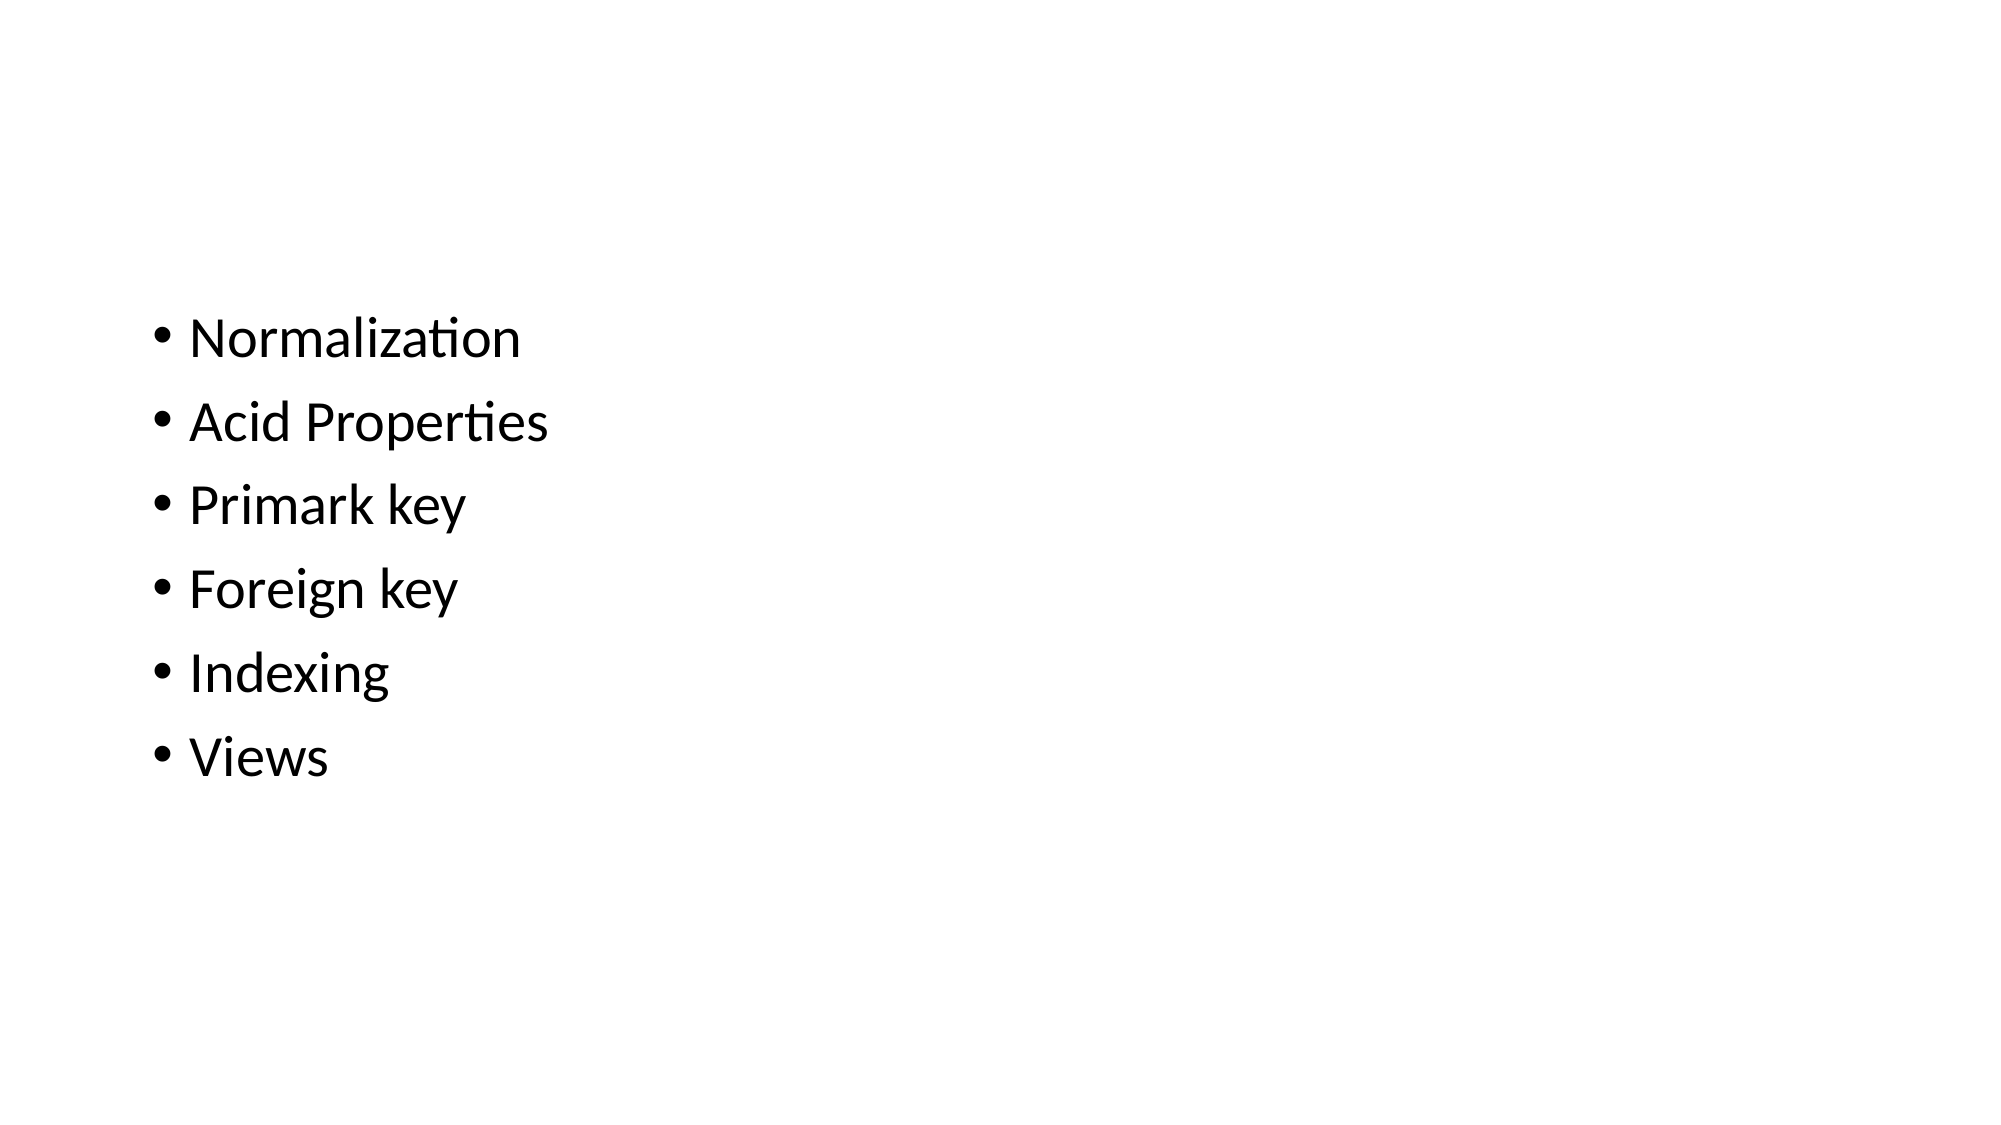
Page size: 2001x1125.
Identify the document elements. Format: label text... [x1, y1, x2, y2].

list Normalization Acid Properties Primark key Foreign key Indexing Views [137, 299, 1863, 1014]
